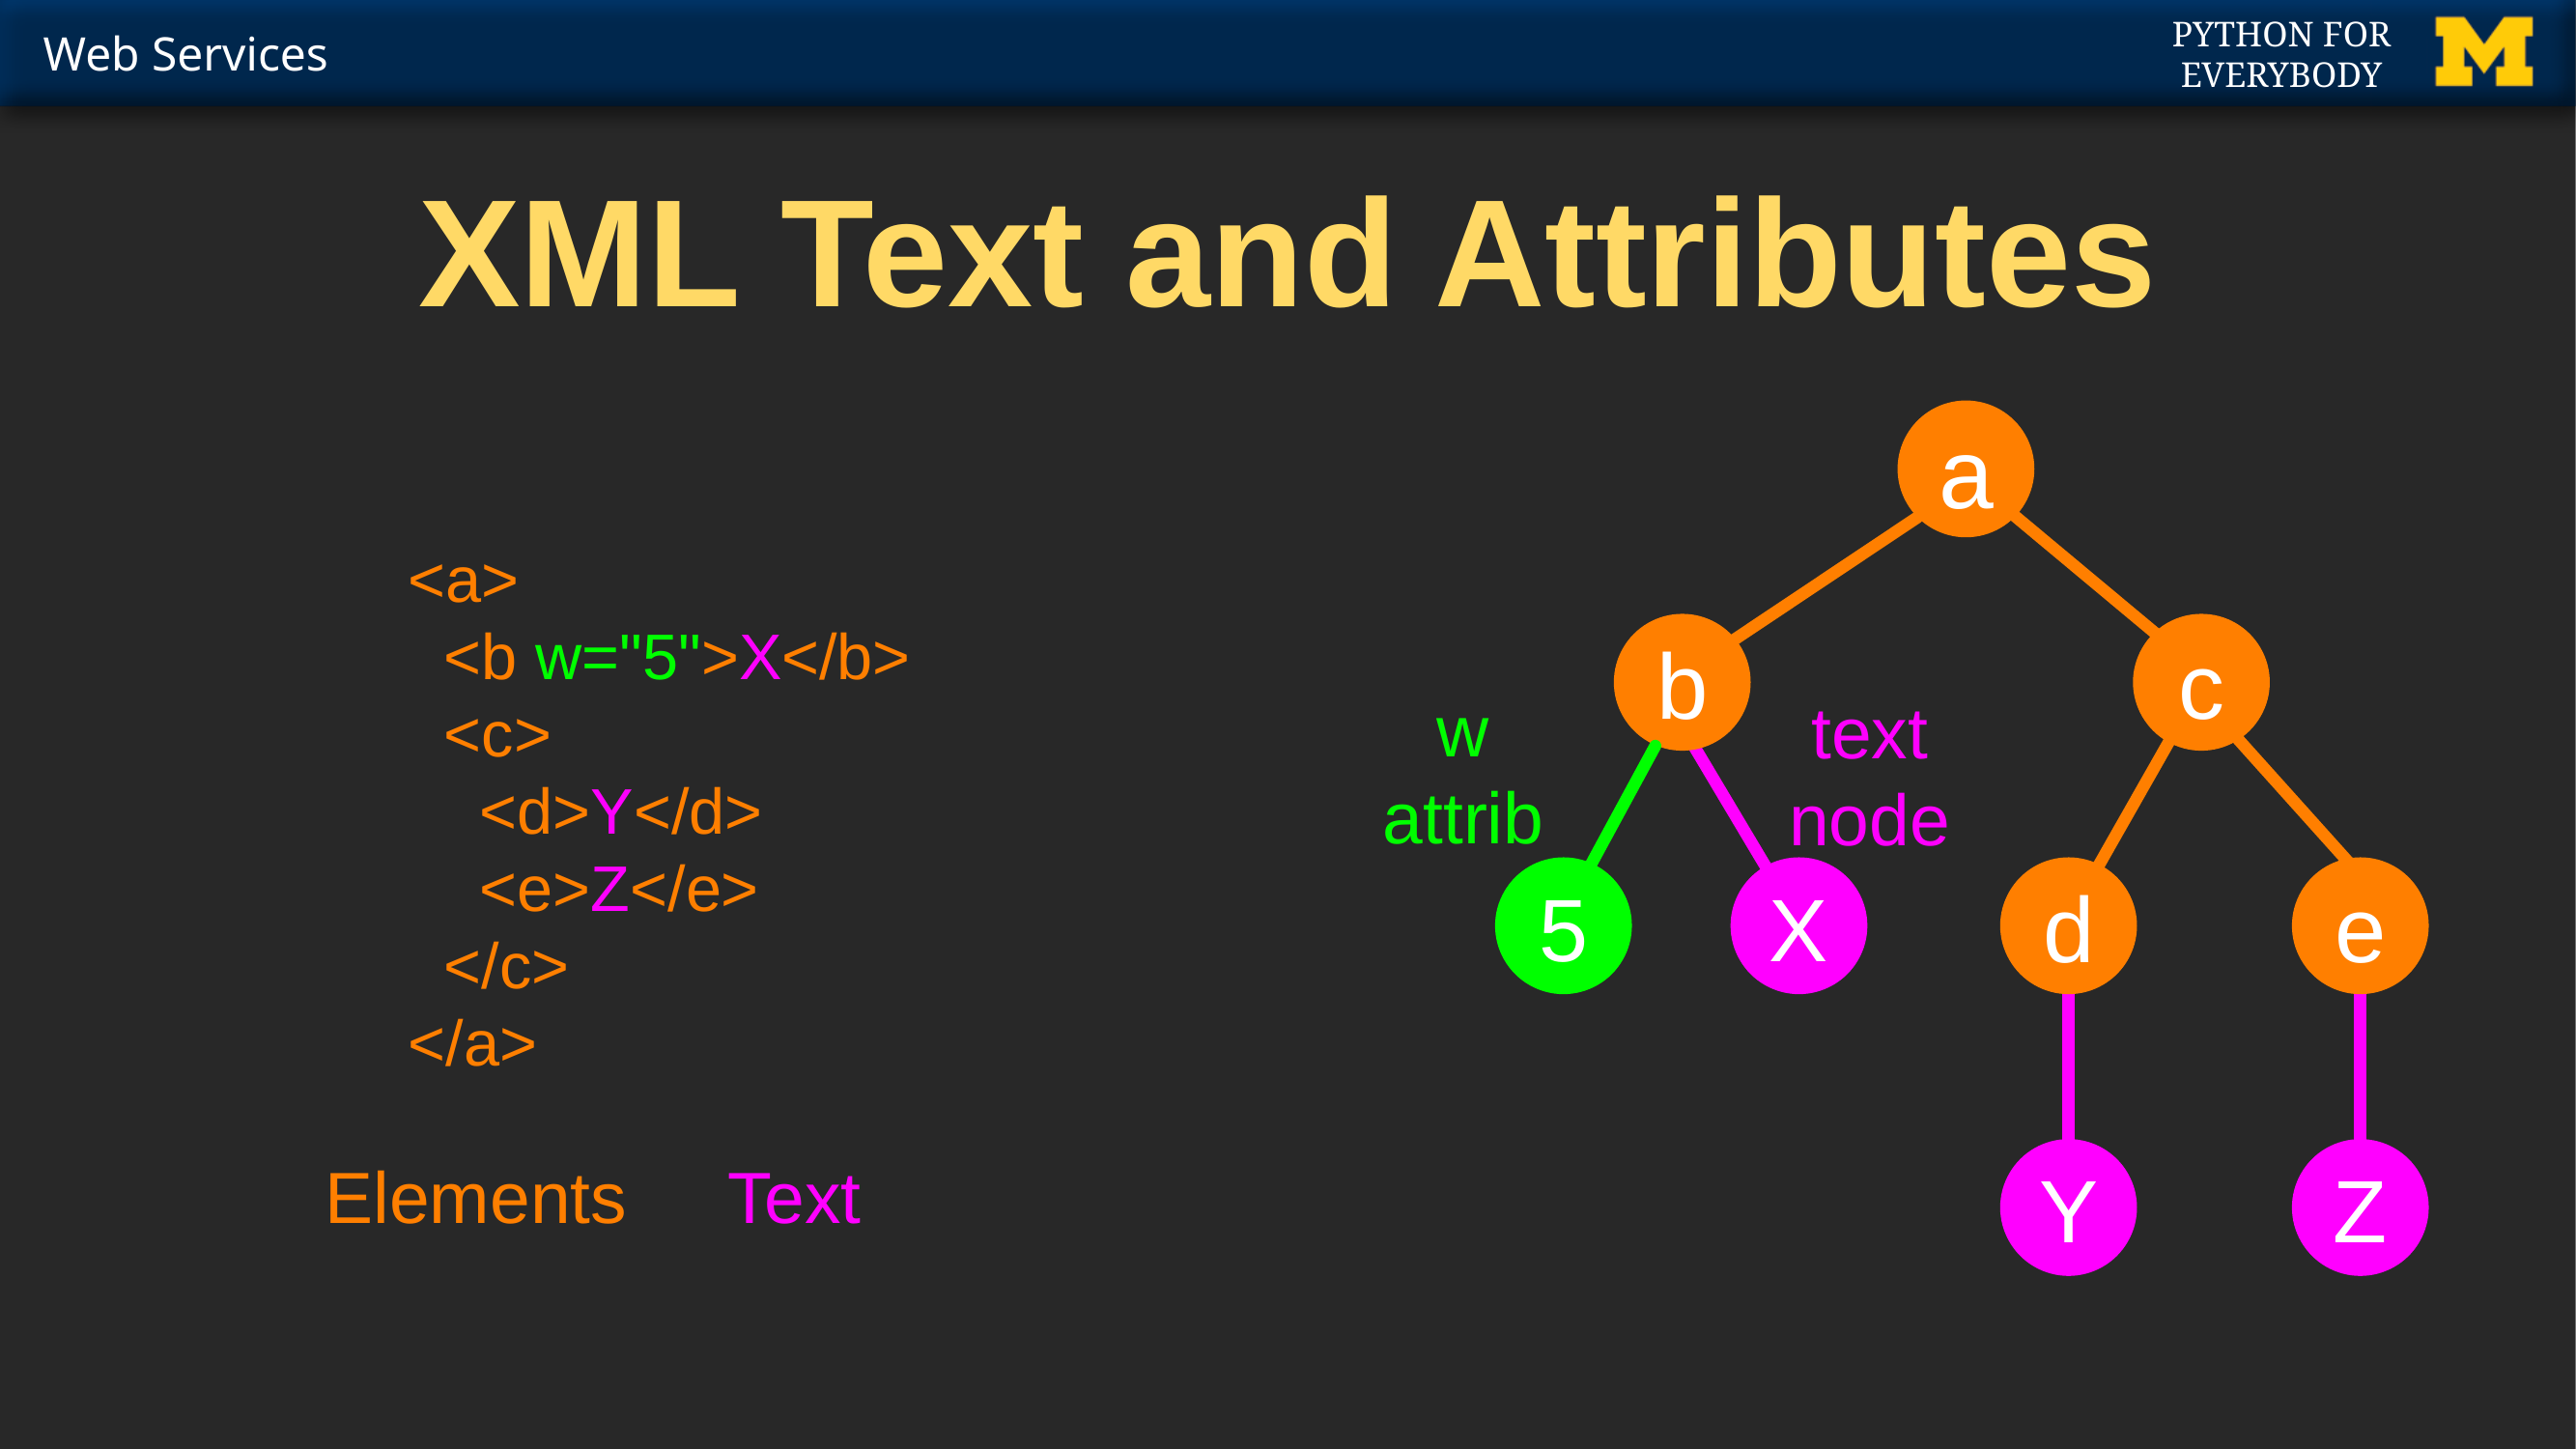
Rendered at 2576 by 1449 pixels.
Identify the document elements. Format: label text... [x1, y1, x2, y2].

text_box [1712, 517, 1918, 655]
text_box 5 [1494, 857, 1632, 995]
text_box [2226, 726, 2350, 864]
text_box Y [1999, 1139, 2137, 1276]
text_box w attrib [1373, 681, 1553, 863]
text_box Z [2291, 1139, 2429, 1276]
title XML Text and Attributes [128, 148, 2448, 343]
text_box b [1613, 613, 1751, 751]
picture [0, 0, 2576, 1449]
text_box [2087, 730, 2176, 885]
text_box a [1897, 400, 2035, 538]
text_box Text [722, 1145, 868, 1244]
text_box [2000, 504, 2168, 644]
text_box <a> <b w="5">X</b> <c> <d>Y</d> <e>Z</e> </c> </a> [408, 500, 991, 1116]
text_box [1682, 725, 1771, 875]
text_box X [1730, 858, 1868, 995]
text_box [1589, 745, 1656, 868]
text_box text node [1786, 682, 1953, 864]
text_box e [2291, 857, 2429, 995]
text_box c [2133, 613, 2270, 752]
text_box d [1999, 857, 2137, 995]
text_box Elements [307, 1145, 645, 1244]
